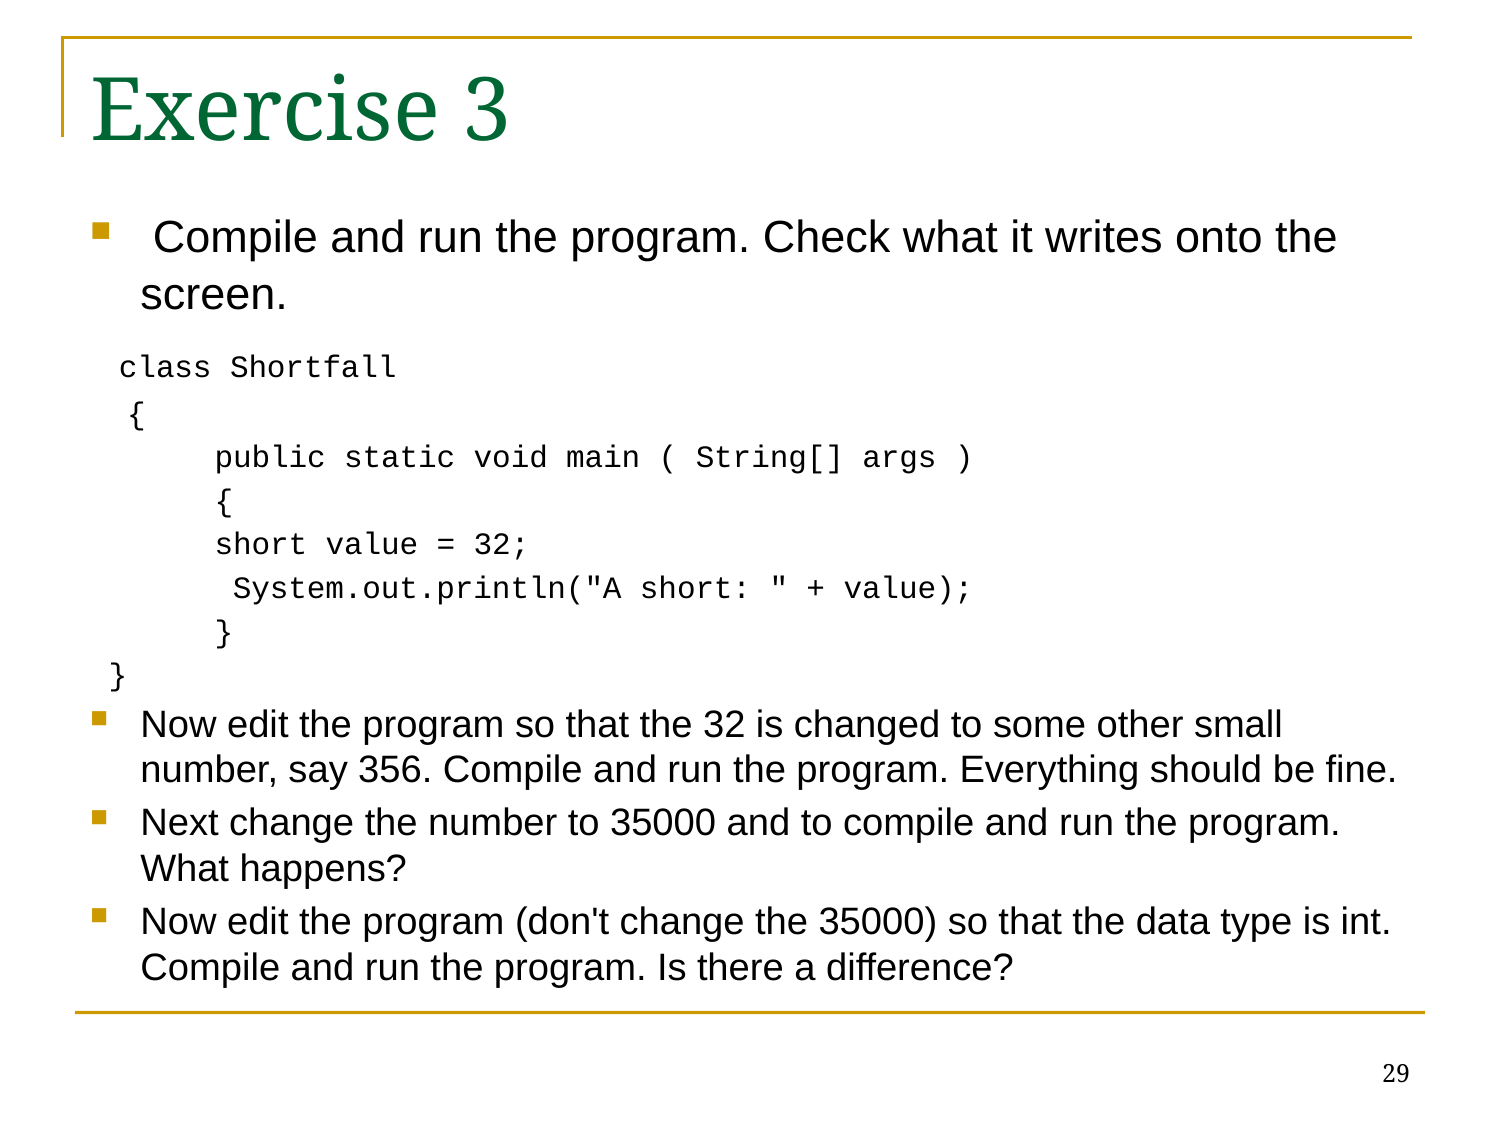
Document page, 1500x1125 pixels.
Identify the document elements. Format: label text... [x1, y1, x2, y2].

slide_number 29 [1074, 1023, 1426, 1100]
list Compile and run the program. Check what it writes onto the screen. class Shortfall { public static void main ( String[] args ) { short value = 32; System.out.println("A short: " + value); } } Now edit the program so that the 32 is changed to some other small number, say 356. Compile and run the program. Everything should be fine. Next change the number to 35000 and to compile and run the program. What happens? Now edit the program (don't change the 35000) so that the data type is int. Compile and run the program. Is there a difference? [74, 199, 1426, 1006]
title Exercise 3 [74, 45, 1426, 199]
